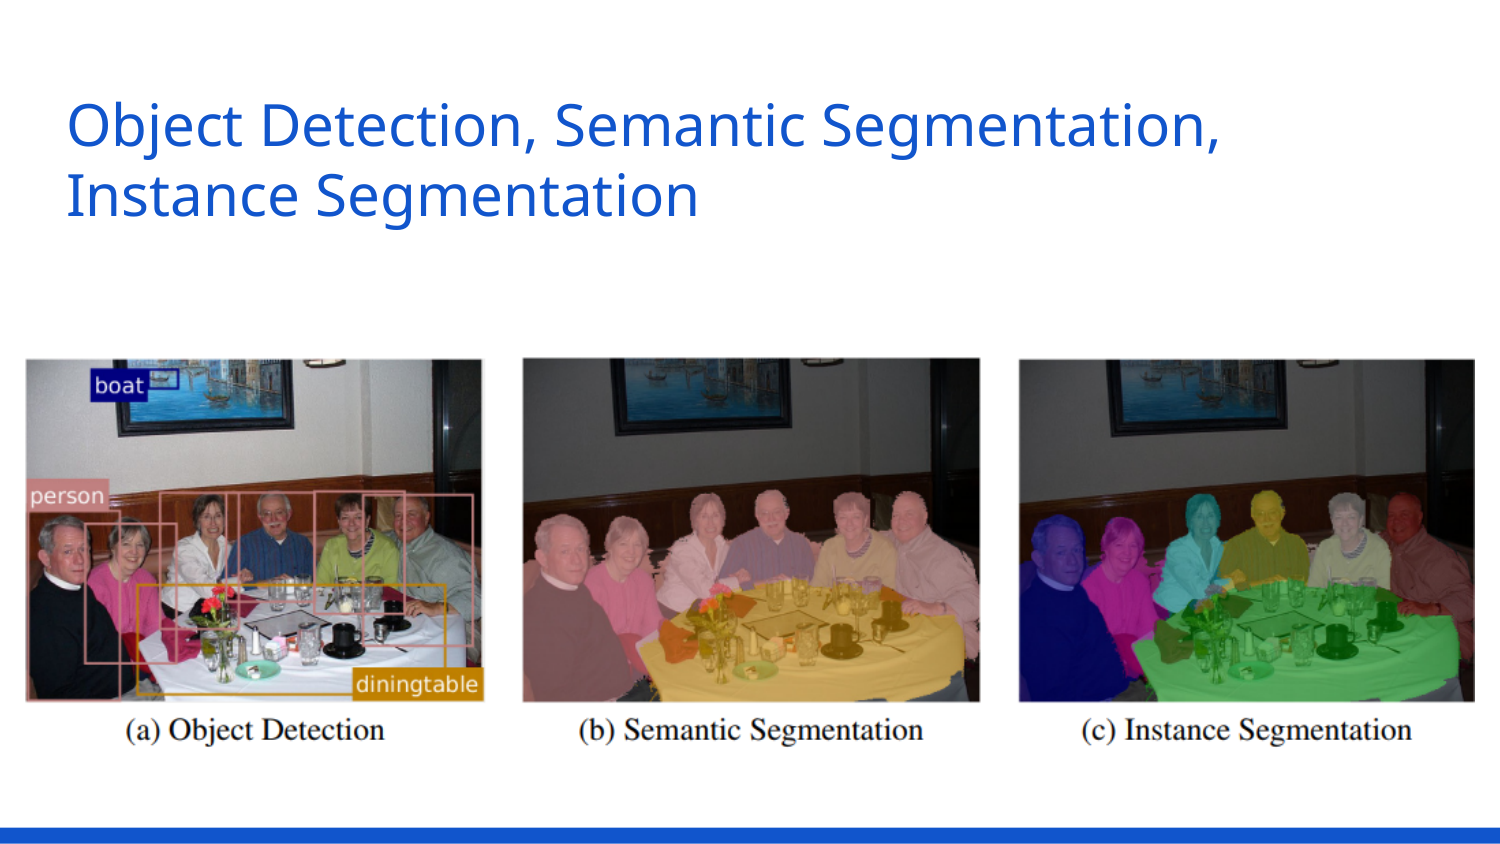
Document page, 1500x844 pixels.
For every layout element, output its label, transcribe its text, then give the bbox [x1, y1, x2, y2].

picture [24, 355, 1476, 755]
title Object Detection, Semantic Segmentation, Instance Segmentation [51, 72, 1449, 248]
